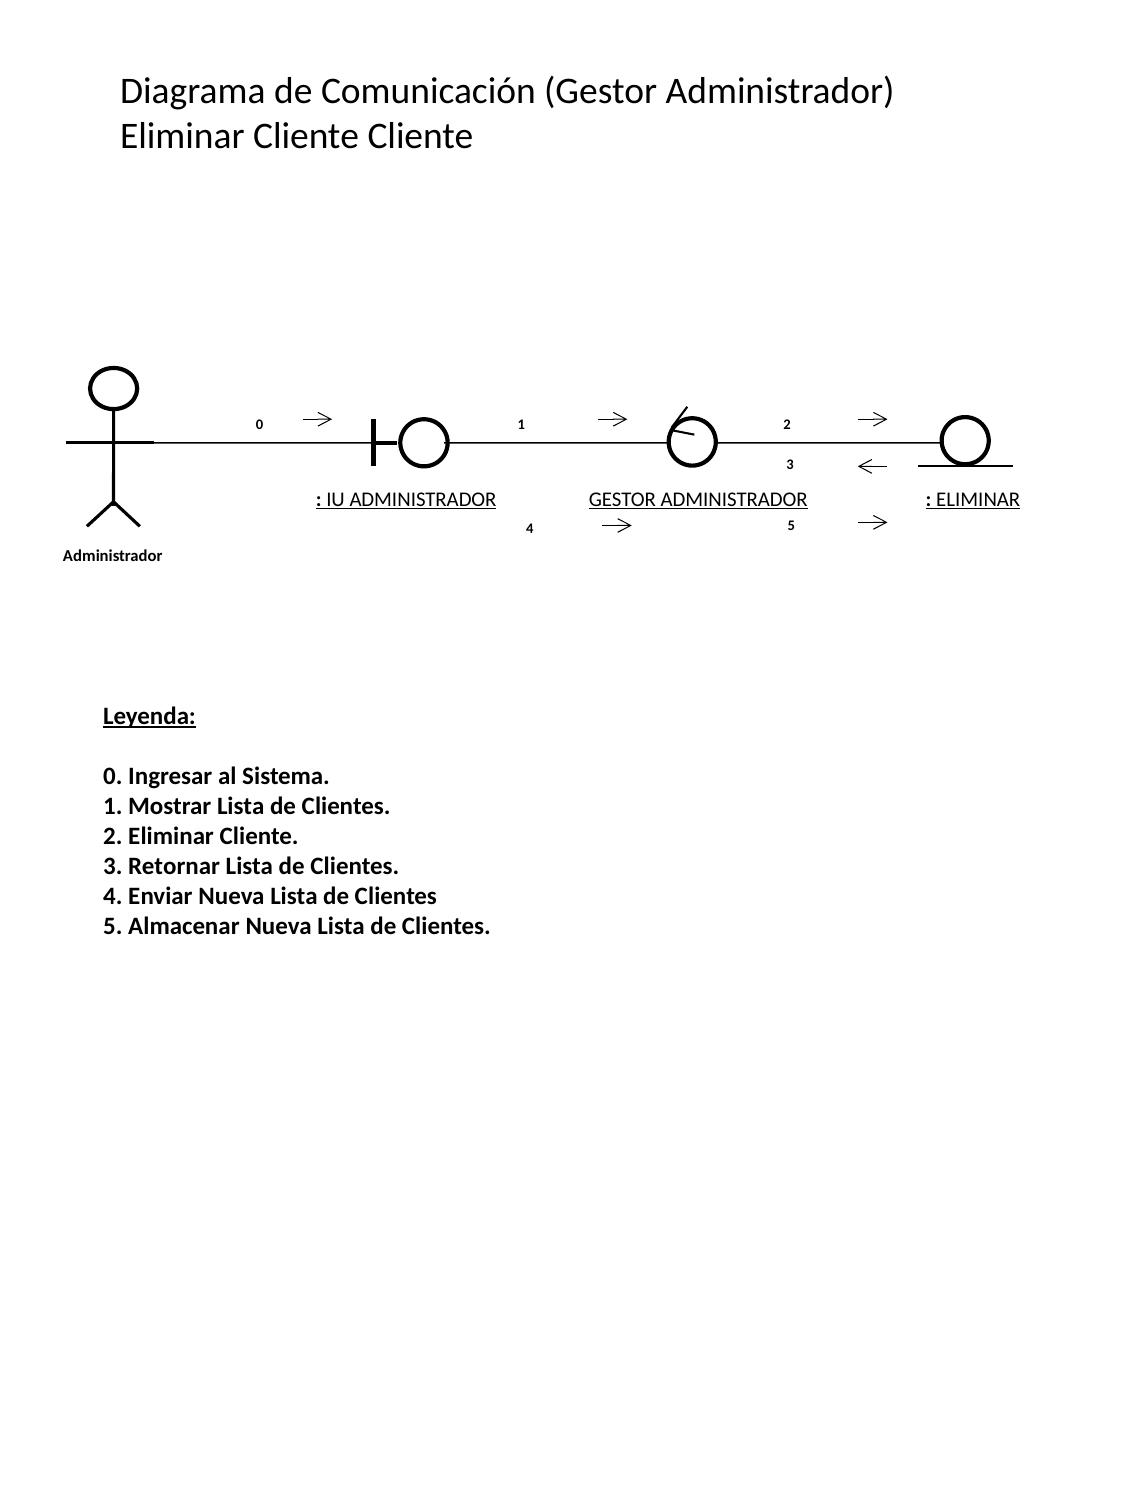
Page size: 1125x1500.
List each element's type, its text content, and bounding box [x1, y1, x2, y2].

text_box 2 [763, 407, 811, 440]
text_box GESTOR ADMINISTRADOR [562, 478, 835, 519]
text_box Diagrama de Comunicación (Gestor Administrador) Eliminar Cliente Cliente [105, 58, 973, 209]
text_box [373, 418, 448, 467]
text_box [668, 407, 717, 466]
text_box : IU ADMINISTRADOR [290, 478, 522, 519]
text_box 4 [500, 511, 560, 544]
text_box : ELIMINAR [857, 478, 1088, 519]
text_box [917, 416, 1013, 467]
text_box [87, 500, 113, 528]
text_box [114, 500, 140, 528]
text_box 1 [479, 407, 563, 440]
text_box Leyenda: 0. Ingresar al Sistema. 1. Mostrar Lista de Clientes. 2. Eliminar Cliente. 3. Retornar Lista de Clientes. 4. Enviar Nueva Lista de Clientes 5. Almacenar Nueva Lista de Clientes. [88, 692, 563, 992]
text_box 0 [148, 407, 370, 440]
text_box [87, 365, 140, 412]
text_box 5 [767, 508, 815, 541]
text_box 3 [750, 447, 829, 480]
text_box Administrador [0, 537, 226, 573]
